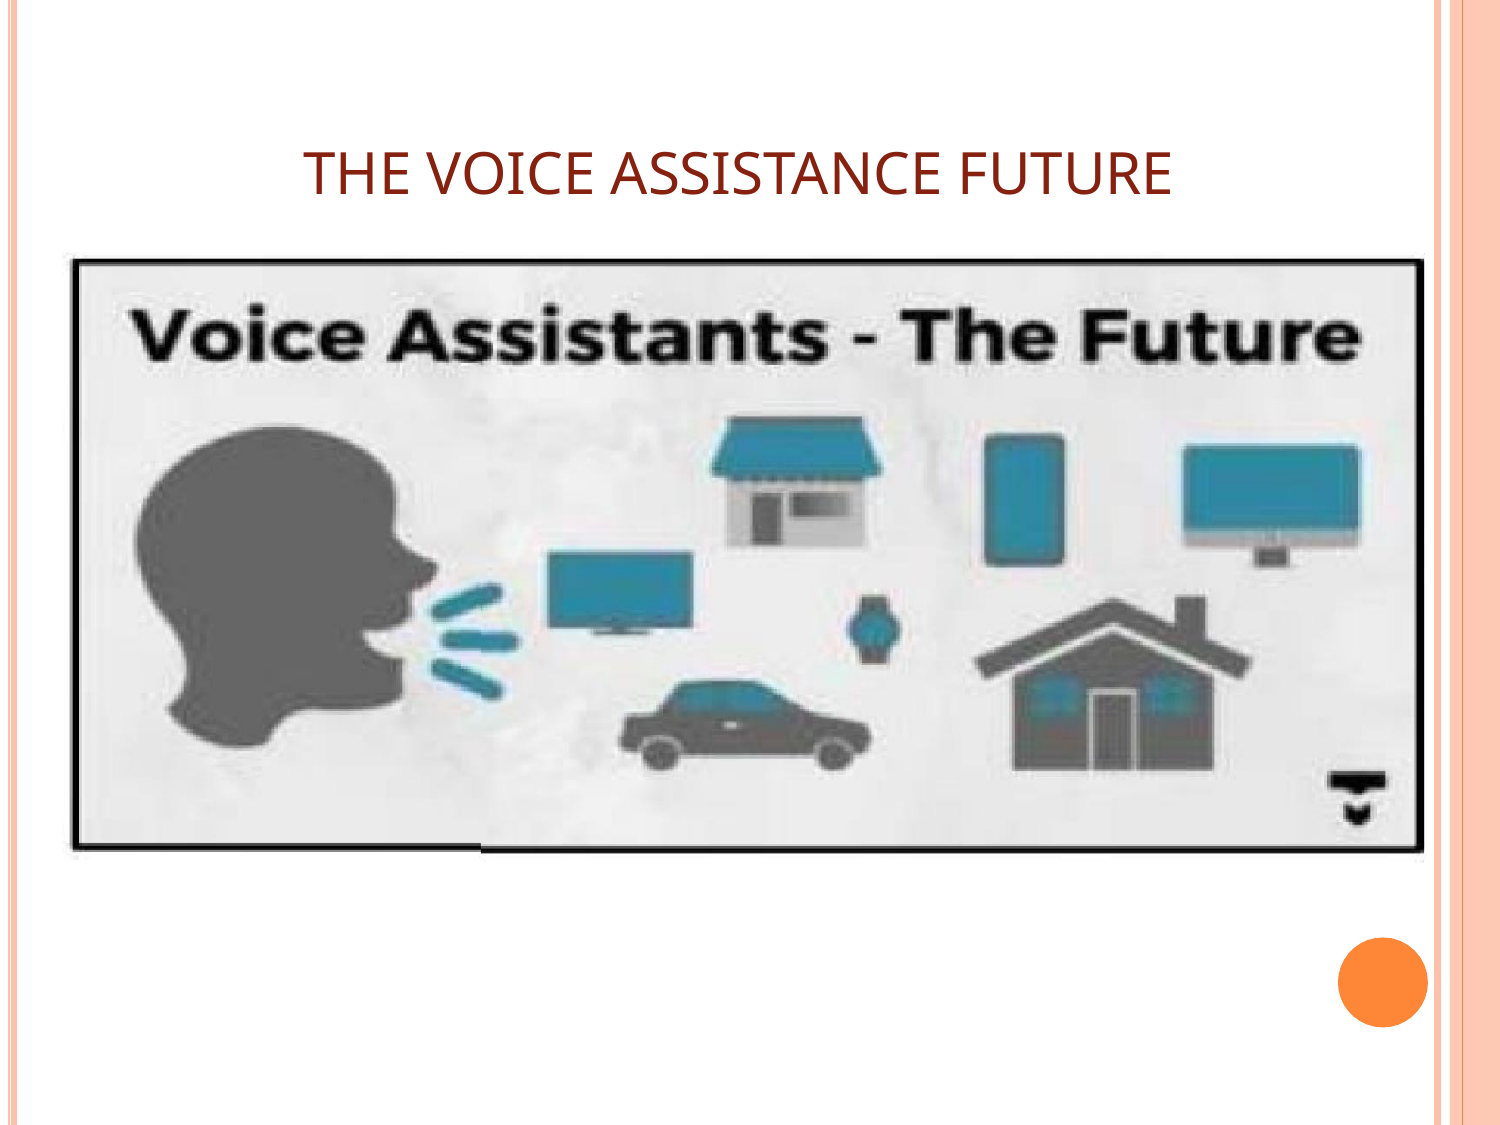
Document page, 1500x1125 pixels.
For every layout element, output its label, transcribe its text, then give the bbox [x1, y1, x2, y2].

title THE VOICE ASSISTANCE FUTURE [98, 111, 1402, 213]
picture [62, 251, 1426, 863]
